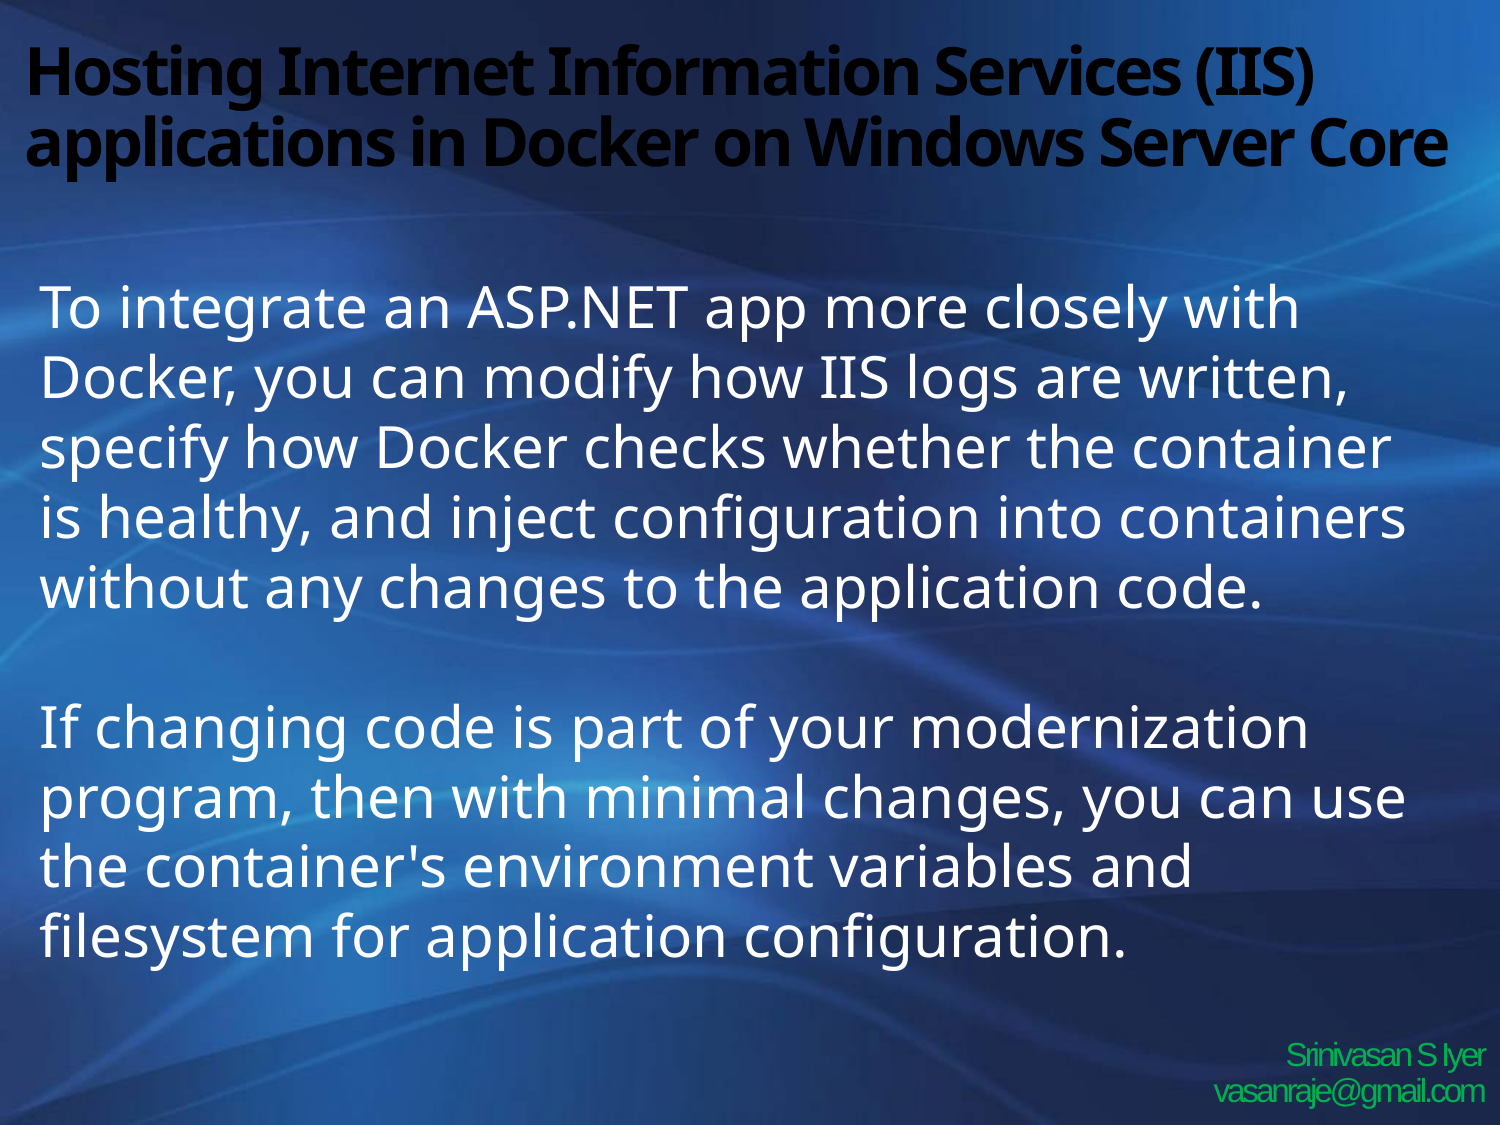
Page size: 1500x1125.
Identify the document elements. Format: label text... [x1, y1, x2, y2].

title Hosting Internet Information Services (IIS) applications in Docker on Windows Server Core [24, 37, 1488, 183]
text_box To integrate an ASP.NET app more closely with Docker, you can modify how IIS logs are written, specify how Docker checks whether the container is healthy, and inject configuration into containers without any changes to the application code. If changing code is part of your modernization program, then with minimal changes, you can use the container's environment variables and filesystem for application configuration. [24, 262, 1438, 977]
picture [0, 0, 1500, 1125]
